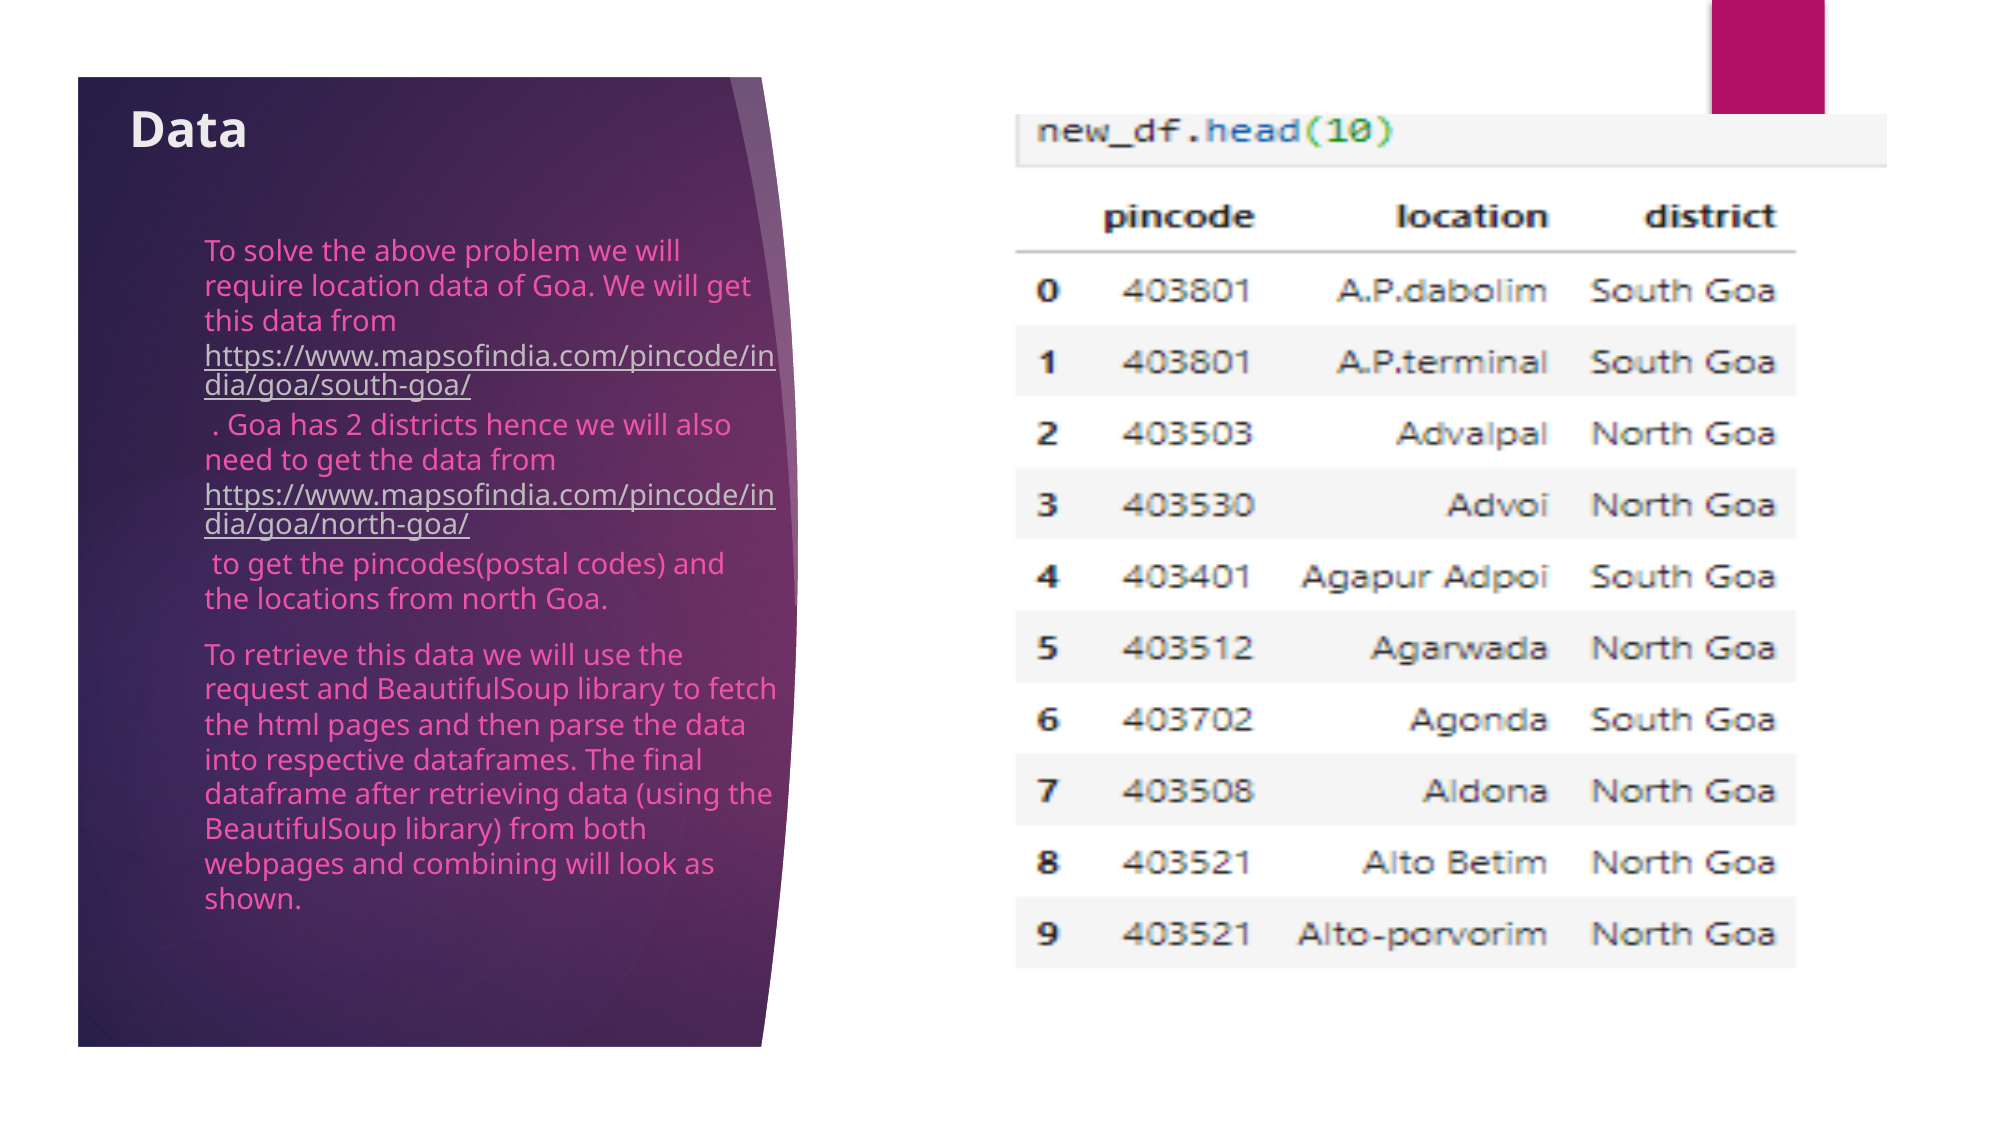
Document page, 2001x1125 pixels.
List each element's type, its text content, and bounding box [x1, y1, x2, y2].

title Data [114, 67, 648, 225]
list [1002, 114, 1888, 989]
list To solve the above problem we will require location data of Goa. We will get this data from https://www.mapsofindia.com/pincode/india/goa/south-goa/ . Goa has 2 districts hence we will also need to get the data from https://www.mapsofindia.com/pincode/india/goa/north-goa/ to get the pincodes(postal codes) and the locations from north Goa. To retrieve this data we will use the request and BeautifulSoup library to fetch the html pages and then parse the data into respective dataframes. The final dataframe after retrieving data (using the BeautifulSoup library) from both webpages and combining will look as shown. [189, 224, 794, 989]
